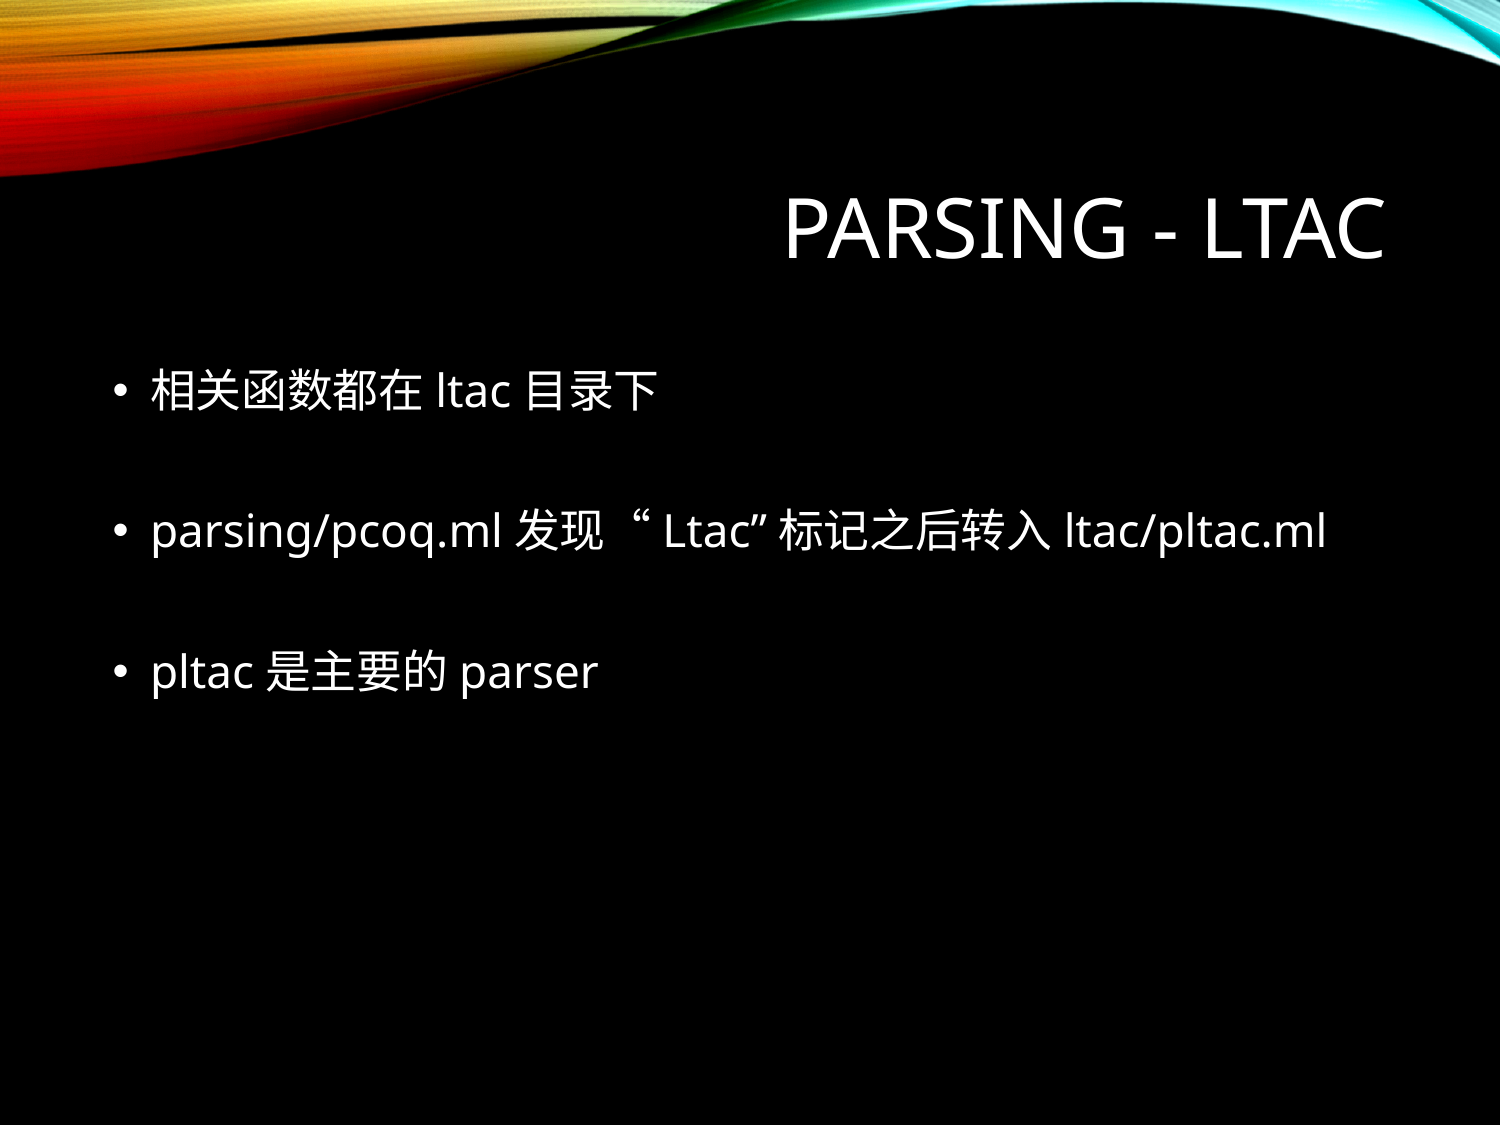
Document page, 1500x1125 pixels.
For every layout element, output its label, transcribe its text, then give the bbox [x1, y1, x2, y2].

title parsing - Ltac [356, 125, 1403, 338]
picture [0, 0, 1500, 178]
list 相关函数都在ltac目录下 parsing/pcoq.ml发现“Ltac”标记之后转入ltac/pltac.ml pltac是主要的parser [97, 360, 1403, 1028]
